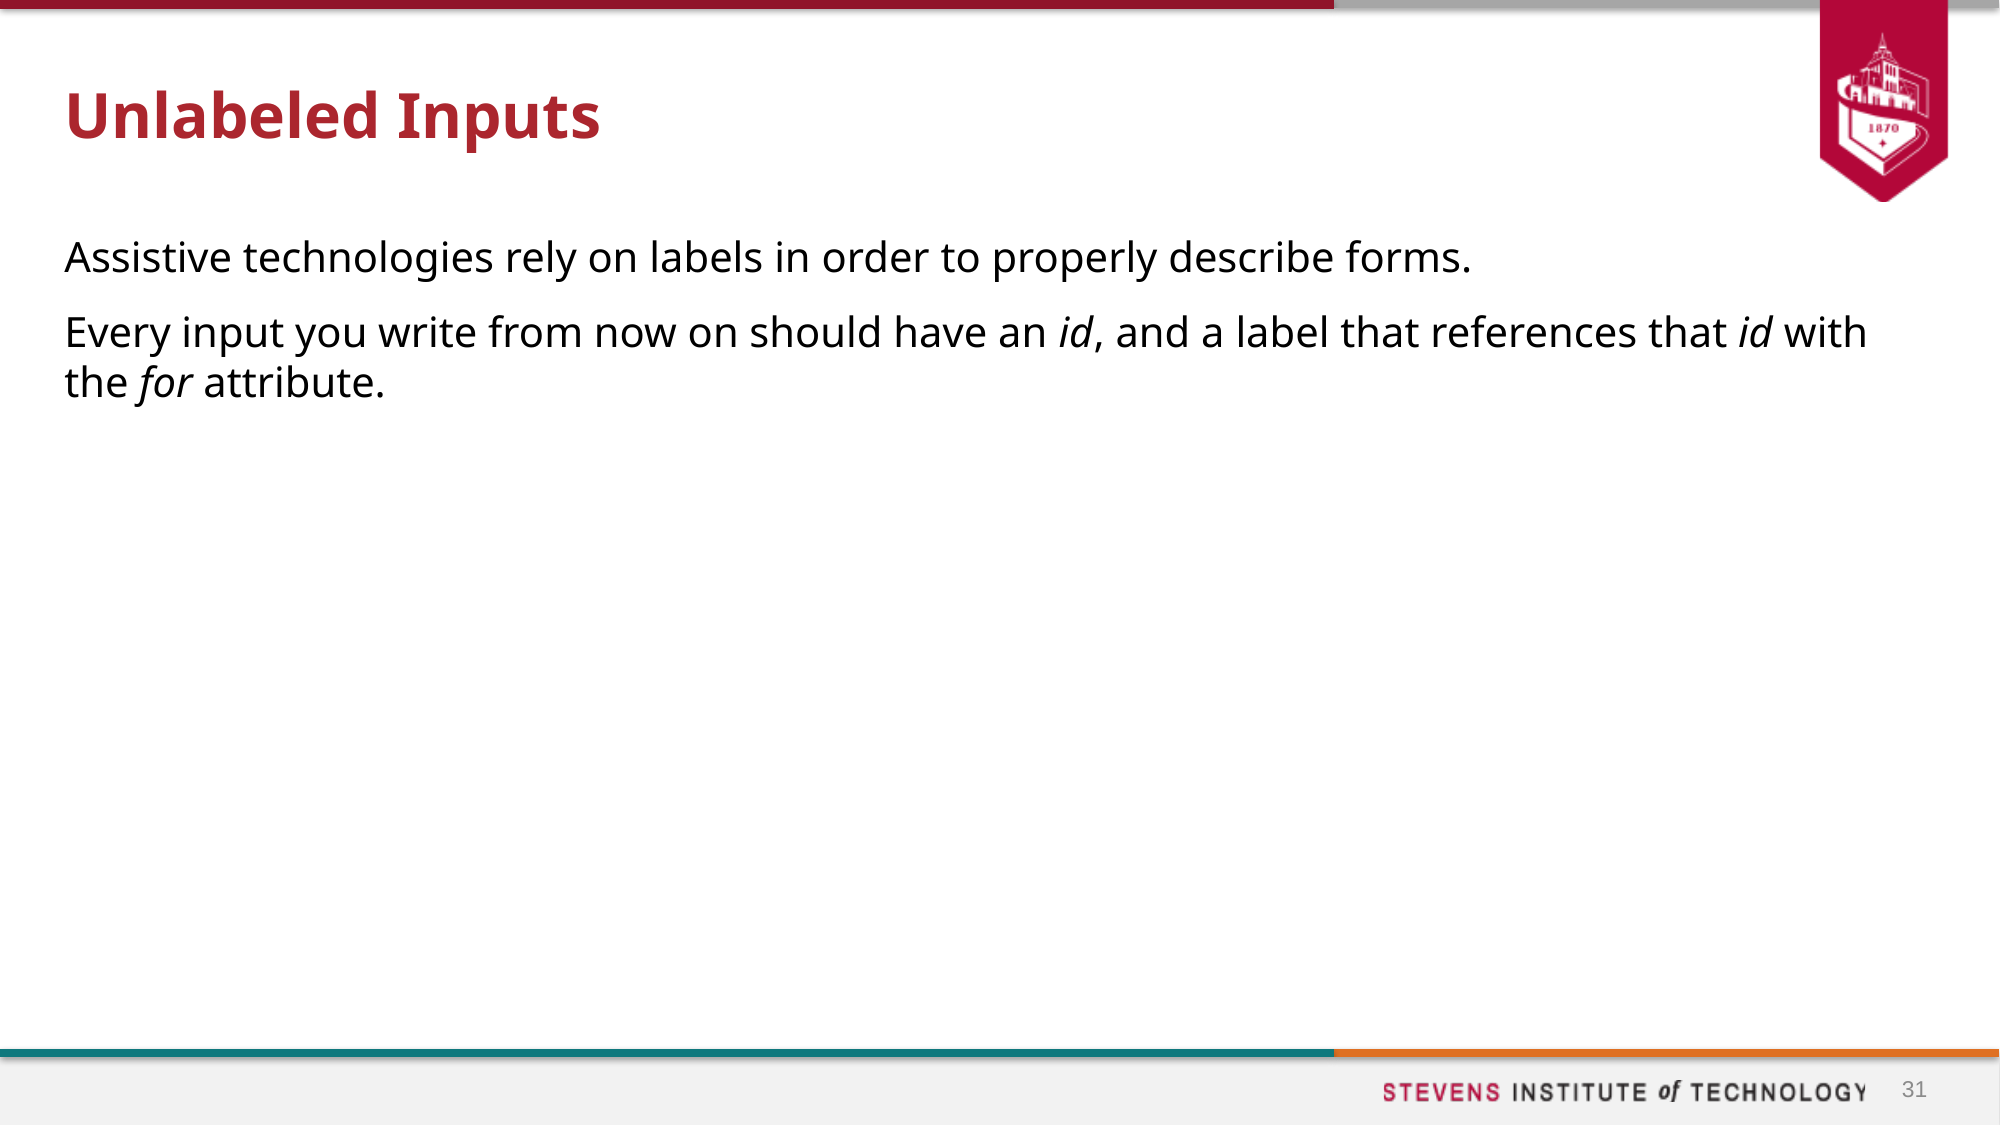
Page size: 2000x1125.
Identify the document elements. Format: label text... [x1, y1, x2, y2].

title Unlabeled Inputs [49, 68, 1661, 157]
slide_number 31 [1862, 1057, 1967, 1118]
list Assistive technologies rely on labels in order to properly describe forms. Every input you write from now on should have an id, and a label that references that id with the for attribute. [49, 223, 1951, 943]
